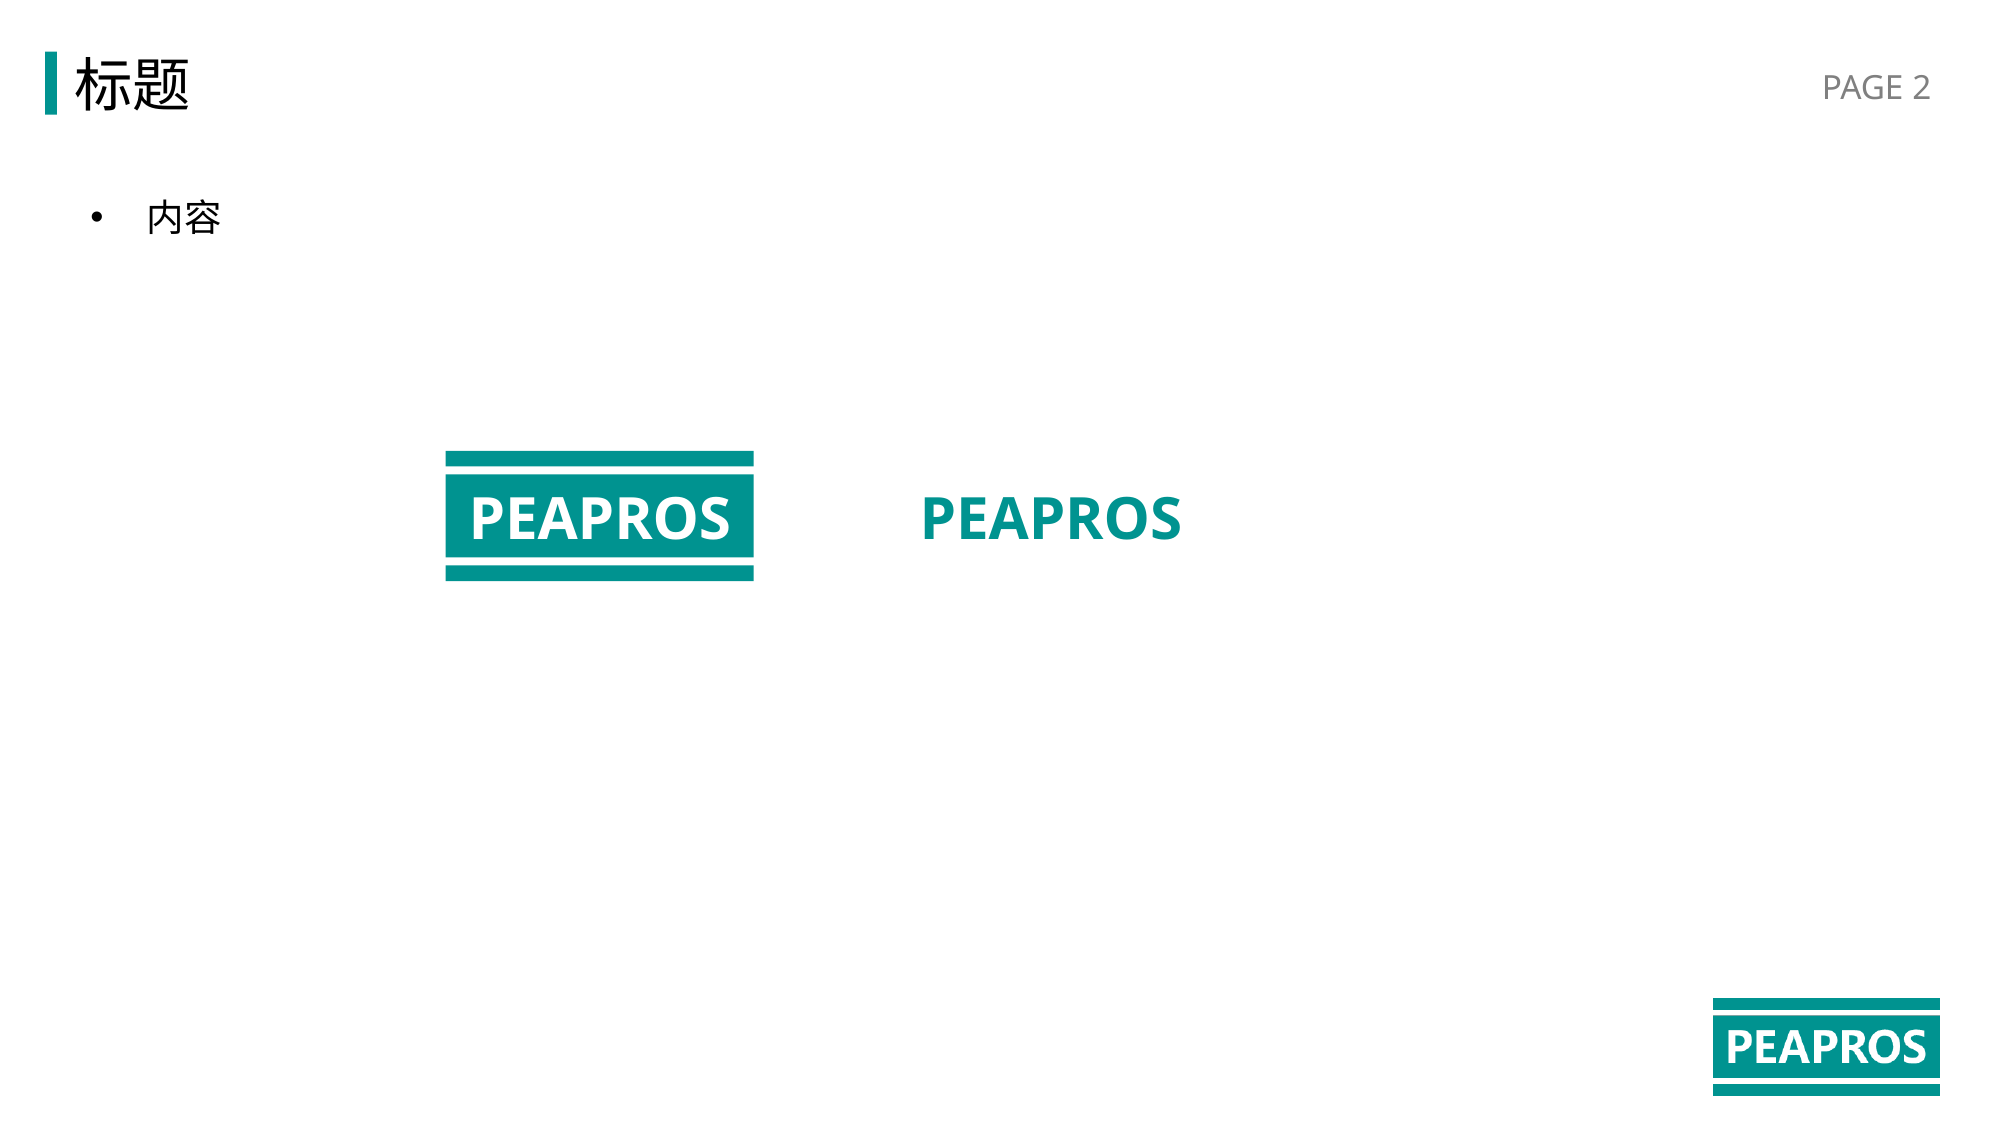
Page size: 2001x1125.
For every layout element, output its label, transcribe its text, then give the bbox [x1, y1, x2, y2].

title 标题 [59, 40, 1734, 126]
picture [1698, 998, 1953, 1099]
text_box 内容 [75, 186, 1831, 292]
text_box PEAPROS [896, 473, 1206, 558]
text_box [445, 450, 754, 582]
